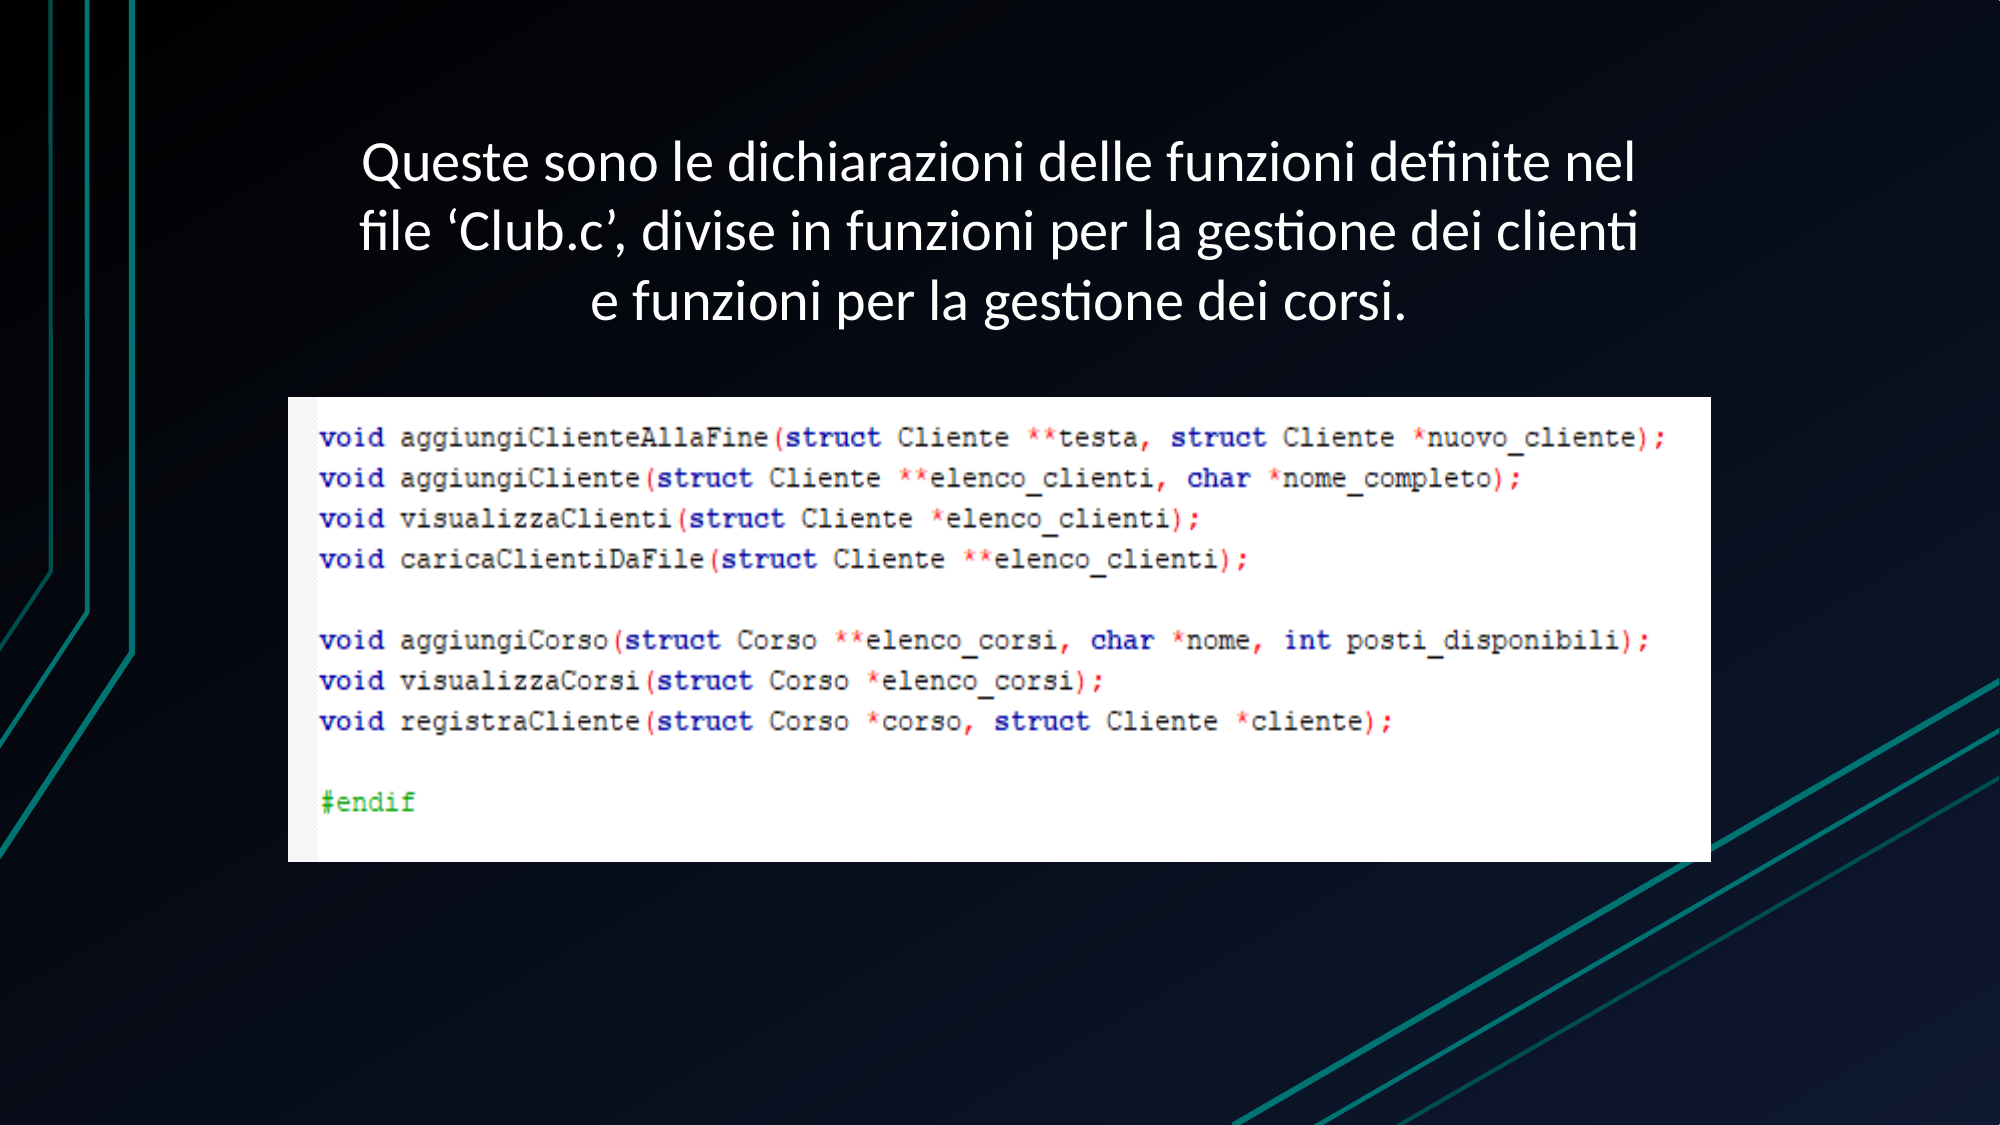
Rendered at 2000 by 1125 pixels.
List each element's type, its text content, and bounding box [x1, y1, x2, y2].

text_box Queste sono le dichiarazioni delle funzioni definite nel file ‘Club.c’, divise in funzioni per la gestione dei clienti e funzioni per la gestione dei corsi. [338, 115, 1662, 393]
picture [288, 396, 1712, 862]
